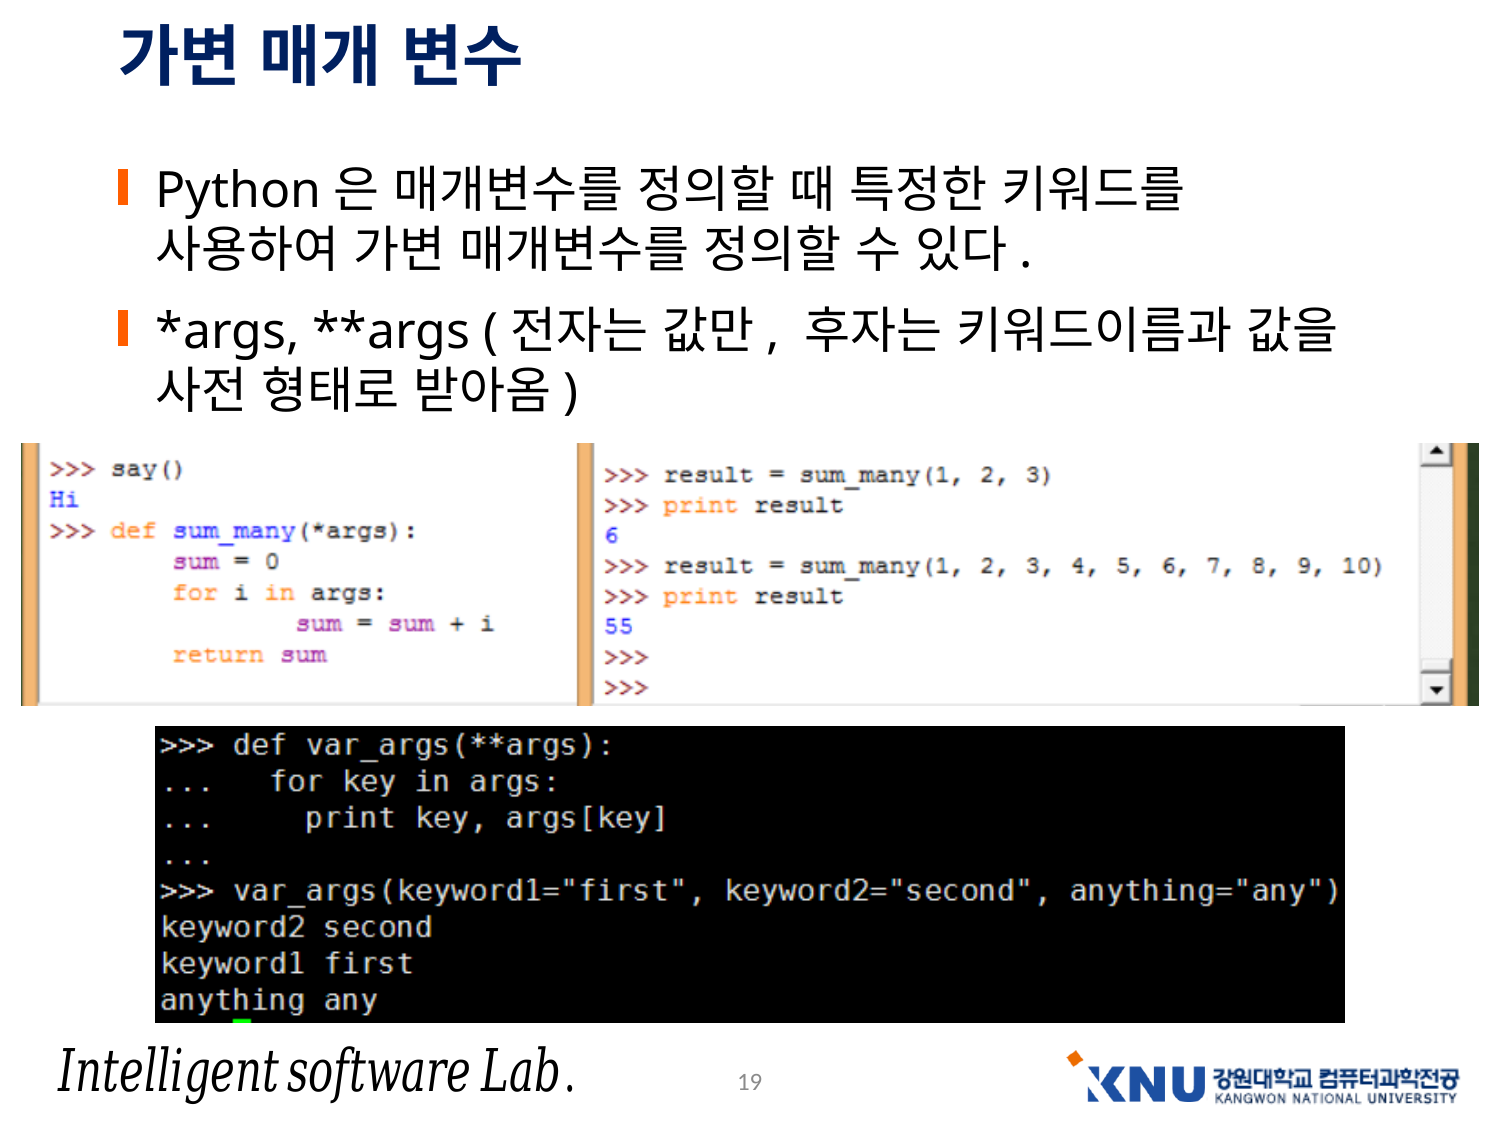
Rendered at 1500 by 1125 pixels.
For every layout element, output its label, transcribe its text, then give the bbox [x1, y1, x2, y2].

picture [155, 726, 1345, 1023]
picture [1206, 1063, 1468, 1106]
title 가변 매개 변수 [103, 15, 1397, 101]
list Python은 매개변수를 정의할 때 특정한 키워드를 사용하여 가변 매개변수를 정의할 수 있다. *args, **args (전자는 값만, 후자는 키워드이름과 값을 사전 형태로 받아옴) [103, 706, 1397, 1002]
picture [20, 443, 1479, 706]
picture [118, 169, 128, 205]
picture [1066, 1050, 1205, 1102]
picture [118, 310, 128, 346]
list Python은 매개변수를 정의할 때 특정한 키워드를 사용하여 가변 매개변수를 정의할 수 있다. *args, **args (전자는 값만, 후자는 키워드이름과 값을 사전 형태로 받아옴) [103, 149, 1397, 443]
